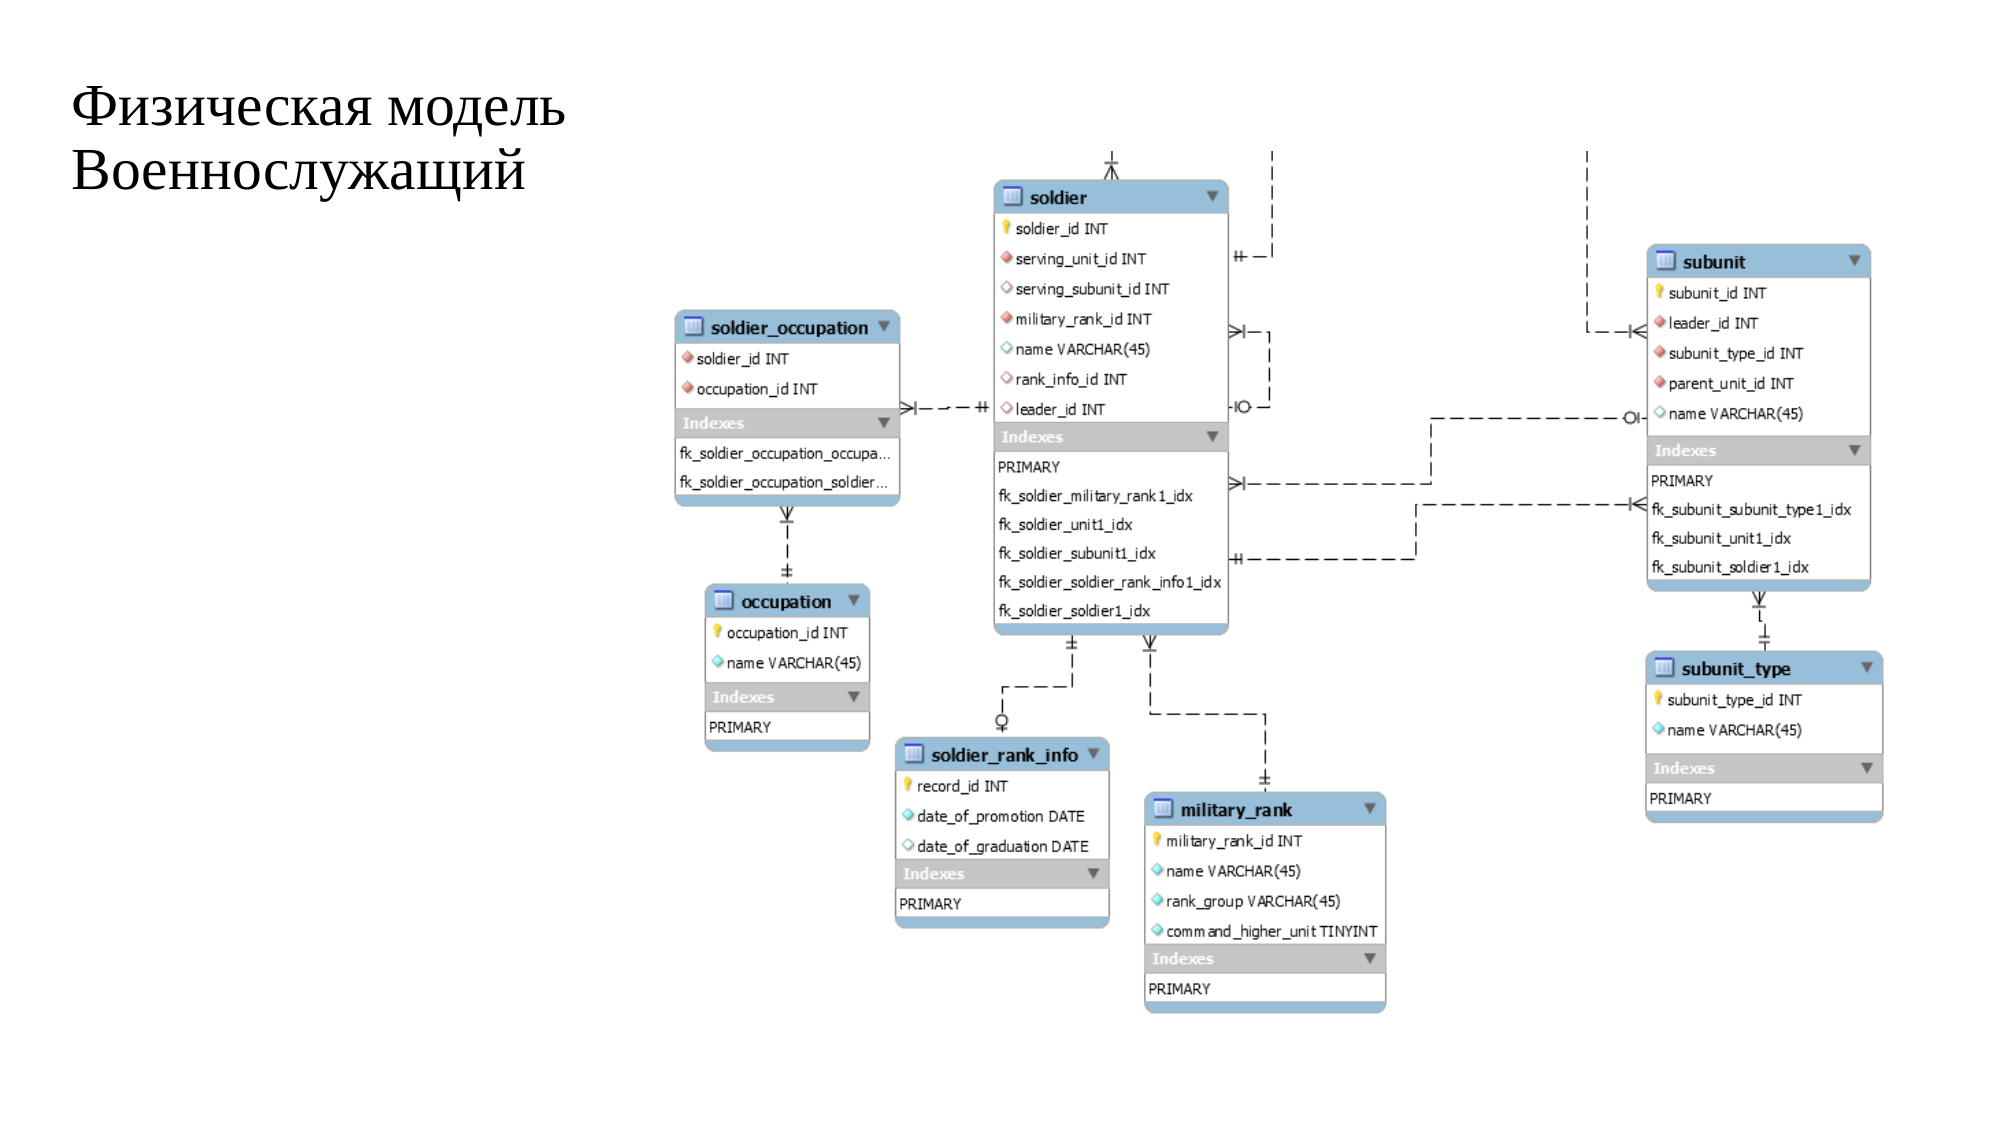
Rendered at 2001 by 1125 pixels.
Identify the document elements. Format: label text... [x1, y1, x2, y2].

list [661, 151, 1901, 1026]
text_box Физическая модель Военнослужащий [56, 65, 893, 211]
